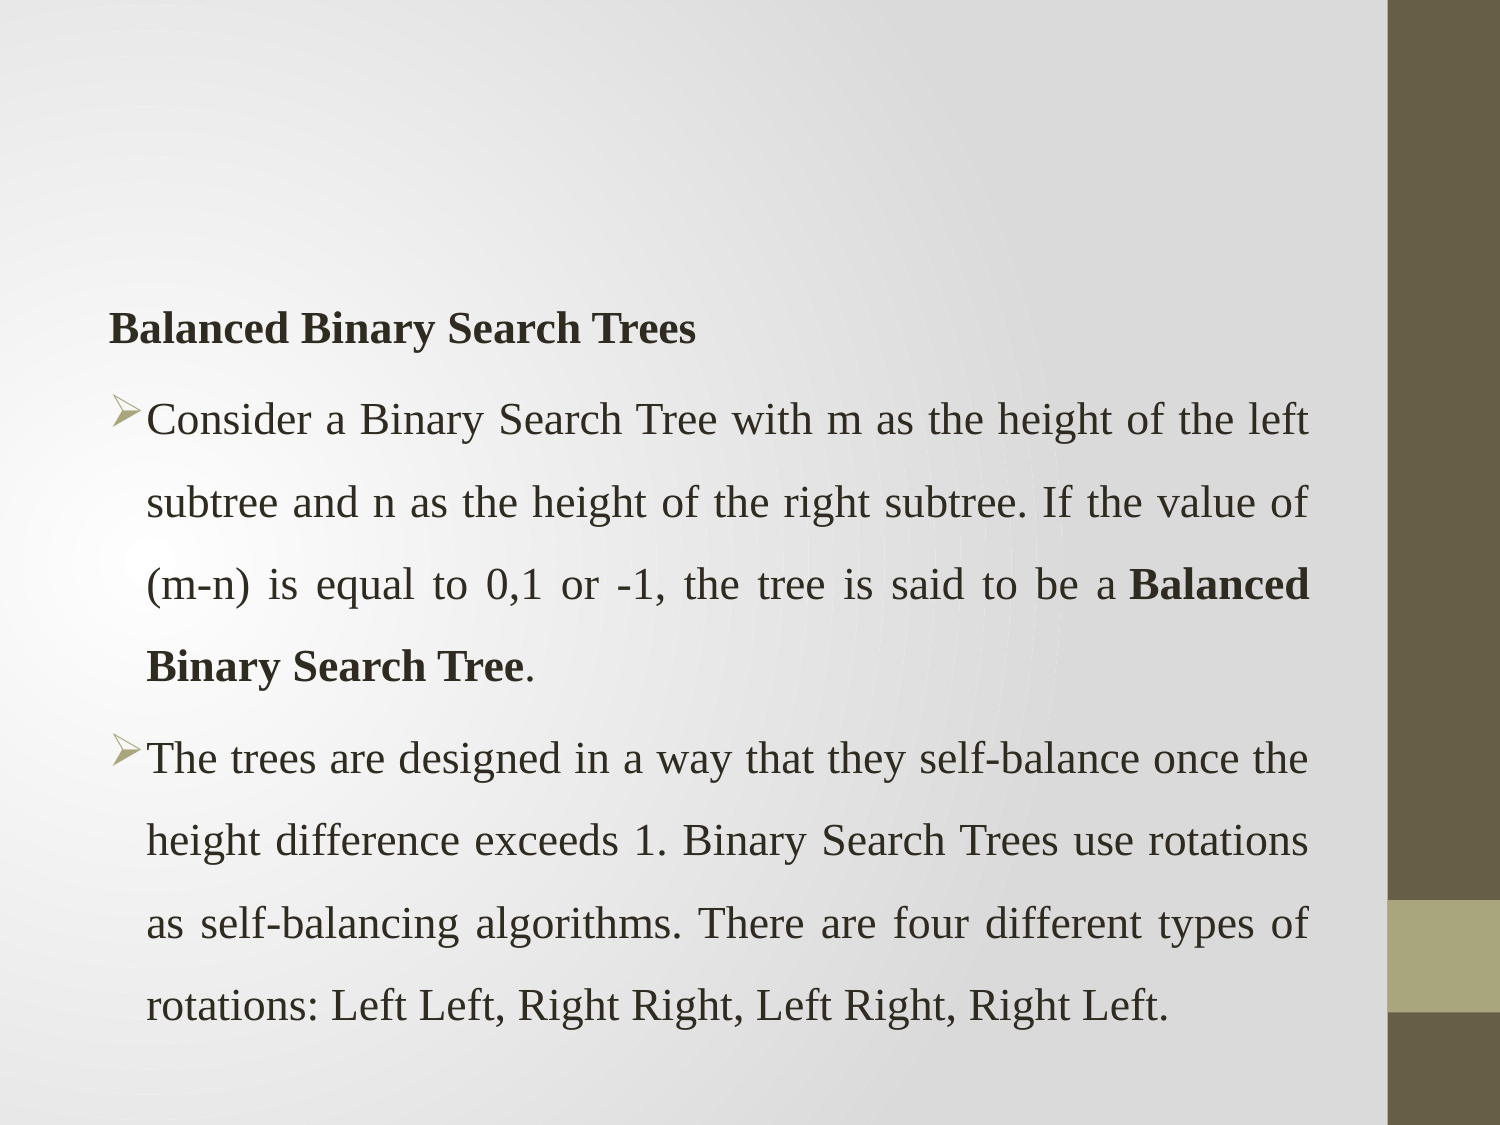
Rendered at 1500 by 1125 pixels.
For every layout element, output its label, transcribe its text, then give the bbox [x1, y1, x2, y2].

list Balanced Binary Search Trees Consider a Binary Search Tree with m as the height of the left subtree and n as the height of the right subtree. If the value of (m-n) is equal to 0,1 or -1, the tree is said to be a Balanced Binary Search Tree. The trees are designed in a way that they self-balance once the height difference exceeds 1. Binary Search Trees use rotations as self-balancing algorithms. There are four different types of rotations: Left Left, Right Right, Left Right, Right Left. [75, 262, 1325, 1050]
